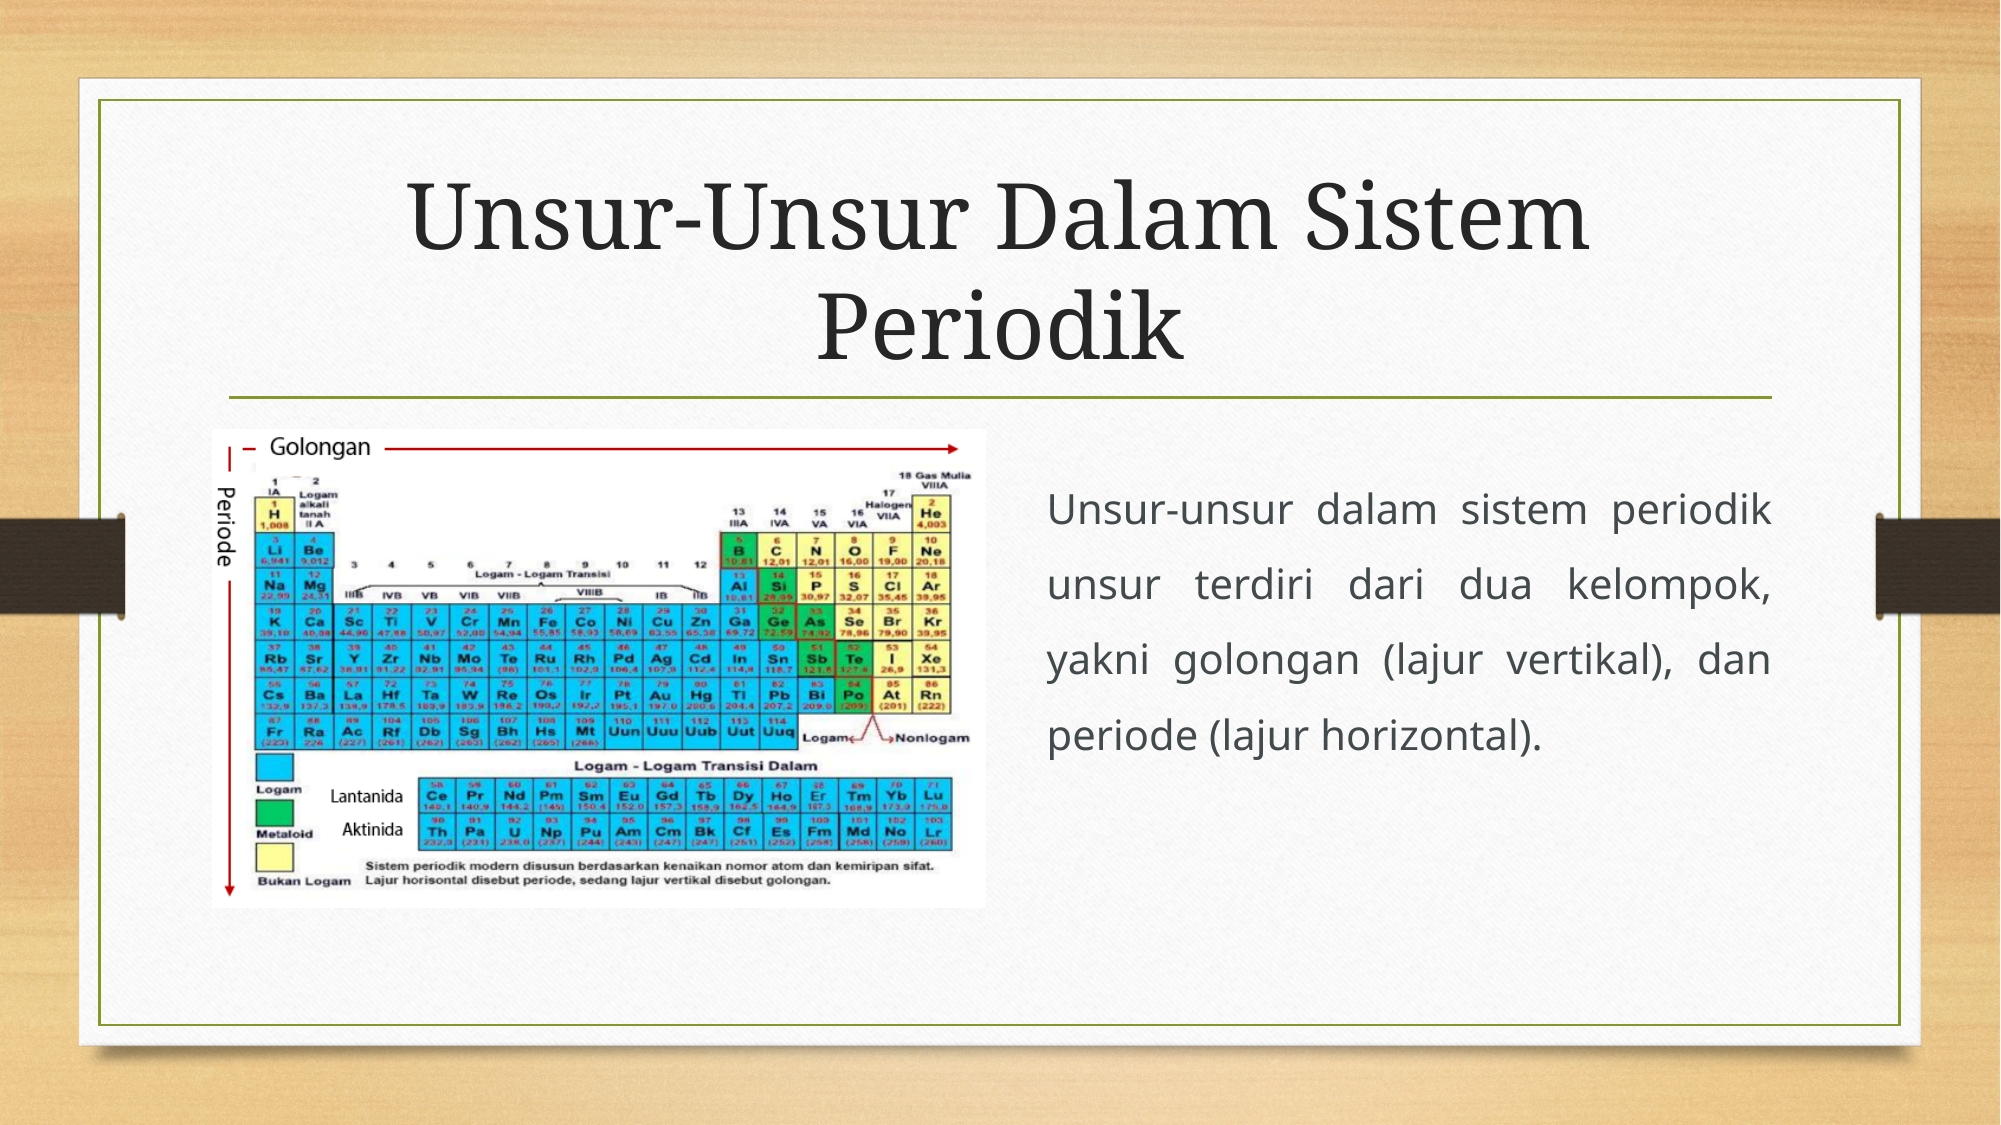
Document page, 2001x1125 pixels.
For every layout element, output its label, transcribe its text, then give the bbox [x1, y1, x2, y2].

title Unsur-Unsur Dalam Sistem Periodik [212, 161, 1788, 375]
picture [0, 0, 2001, 1125]
list Unsur-unsur dalam sistem periodik unsur terdiri dari dua kelompok, yakni golongan (lajur vertikal), dan periode (lajur horizontal). [1031, 450, 1788, 887]
